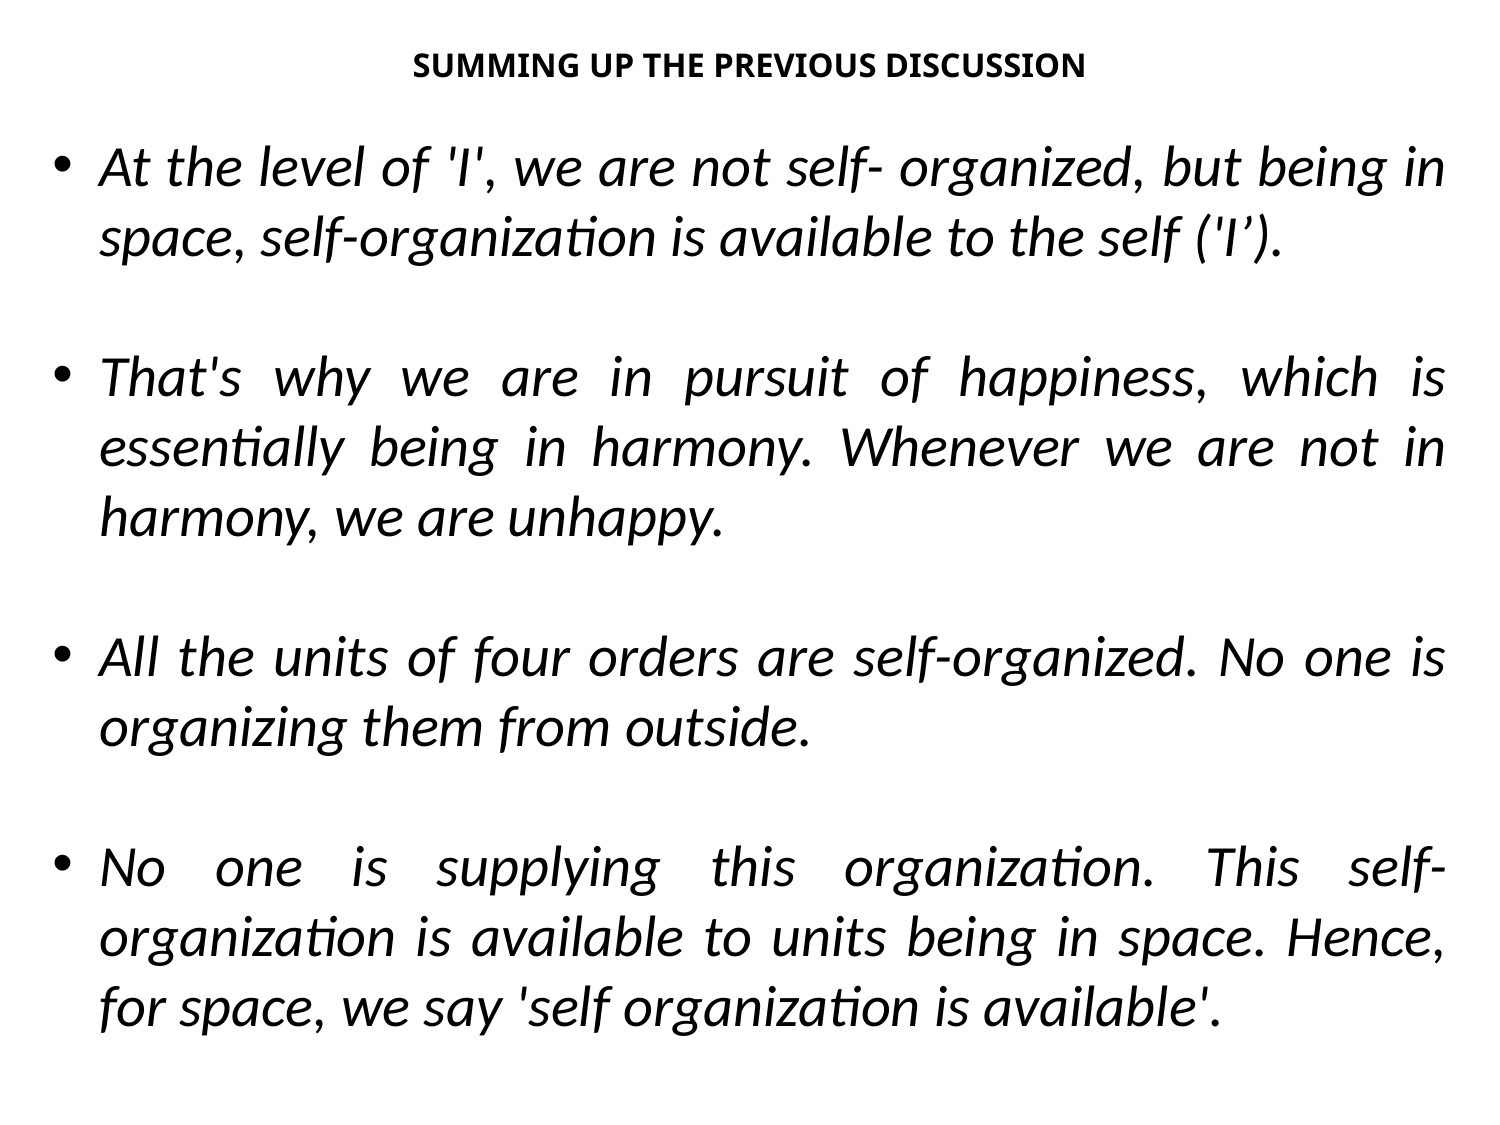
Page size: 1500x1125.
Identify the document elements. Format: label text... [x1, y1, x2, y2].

title SUMMING UP THE PREVIOUS DISCUSSION [75, 37, 1425, 93]
text_box At the level of 'I', we are not self- organized, but being in space, self-organization is available to the self ('I’). That's why we are in pursuit of happiness, which is essentially being in harmony. Whenever we are not in harmony, we are unhappy. All the units of four orders are self-organized. No one is organizing them from outside. No one is supplying this organization. This self-organization is available to units being in space. Hence, for space, we say 'self organization is available'. [37, 120, 1463, 1046]
